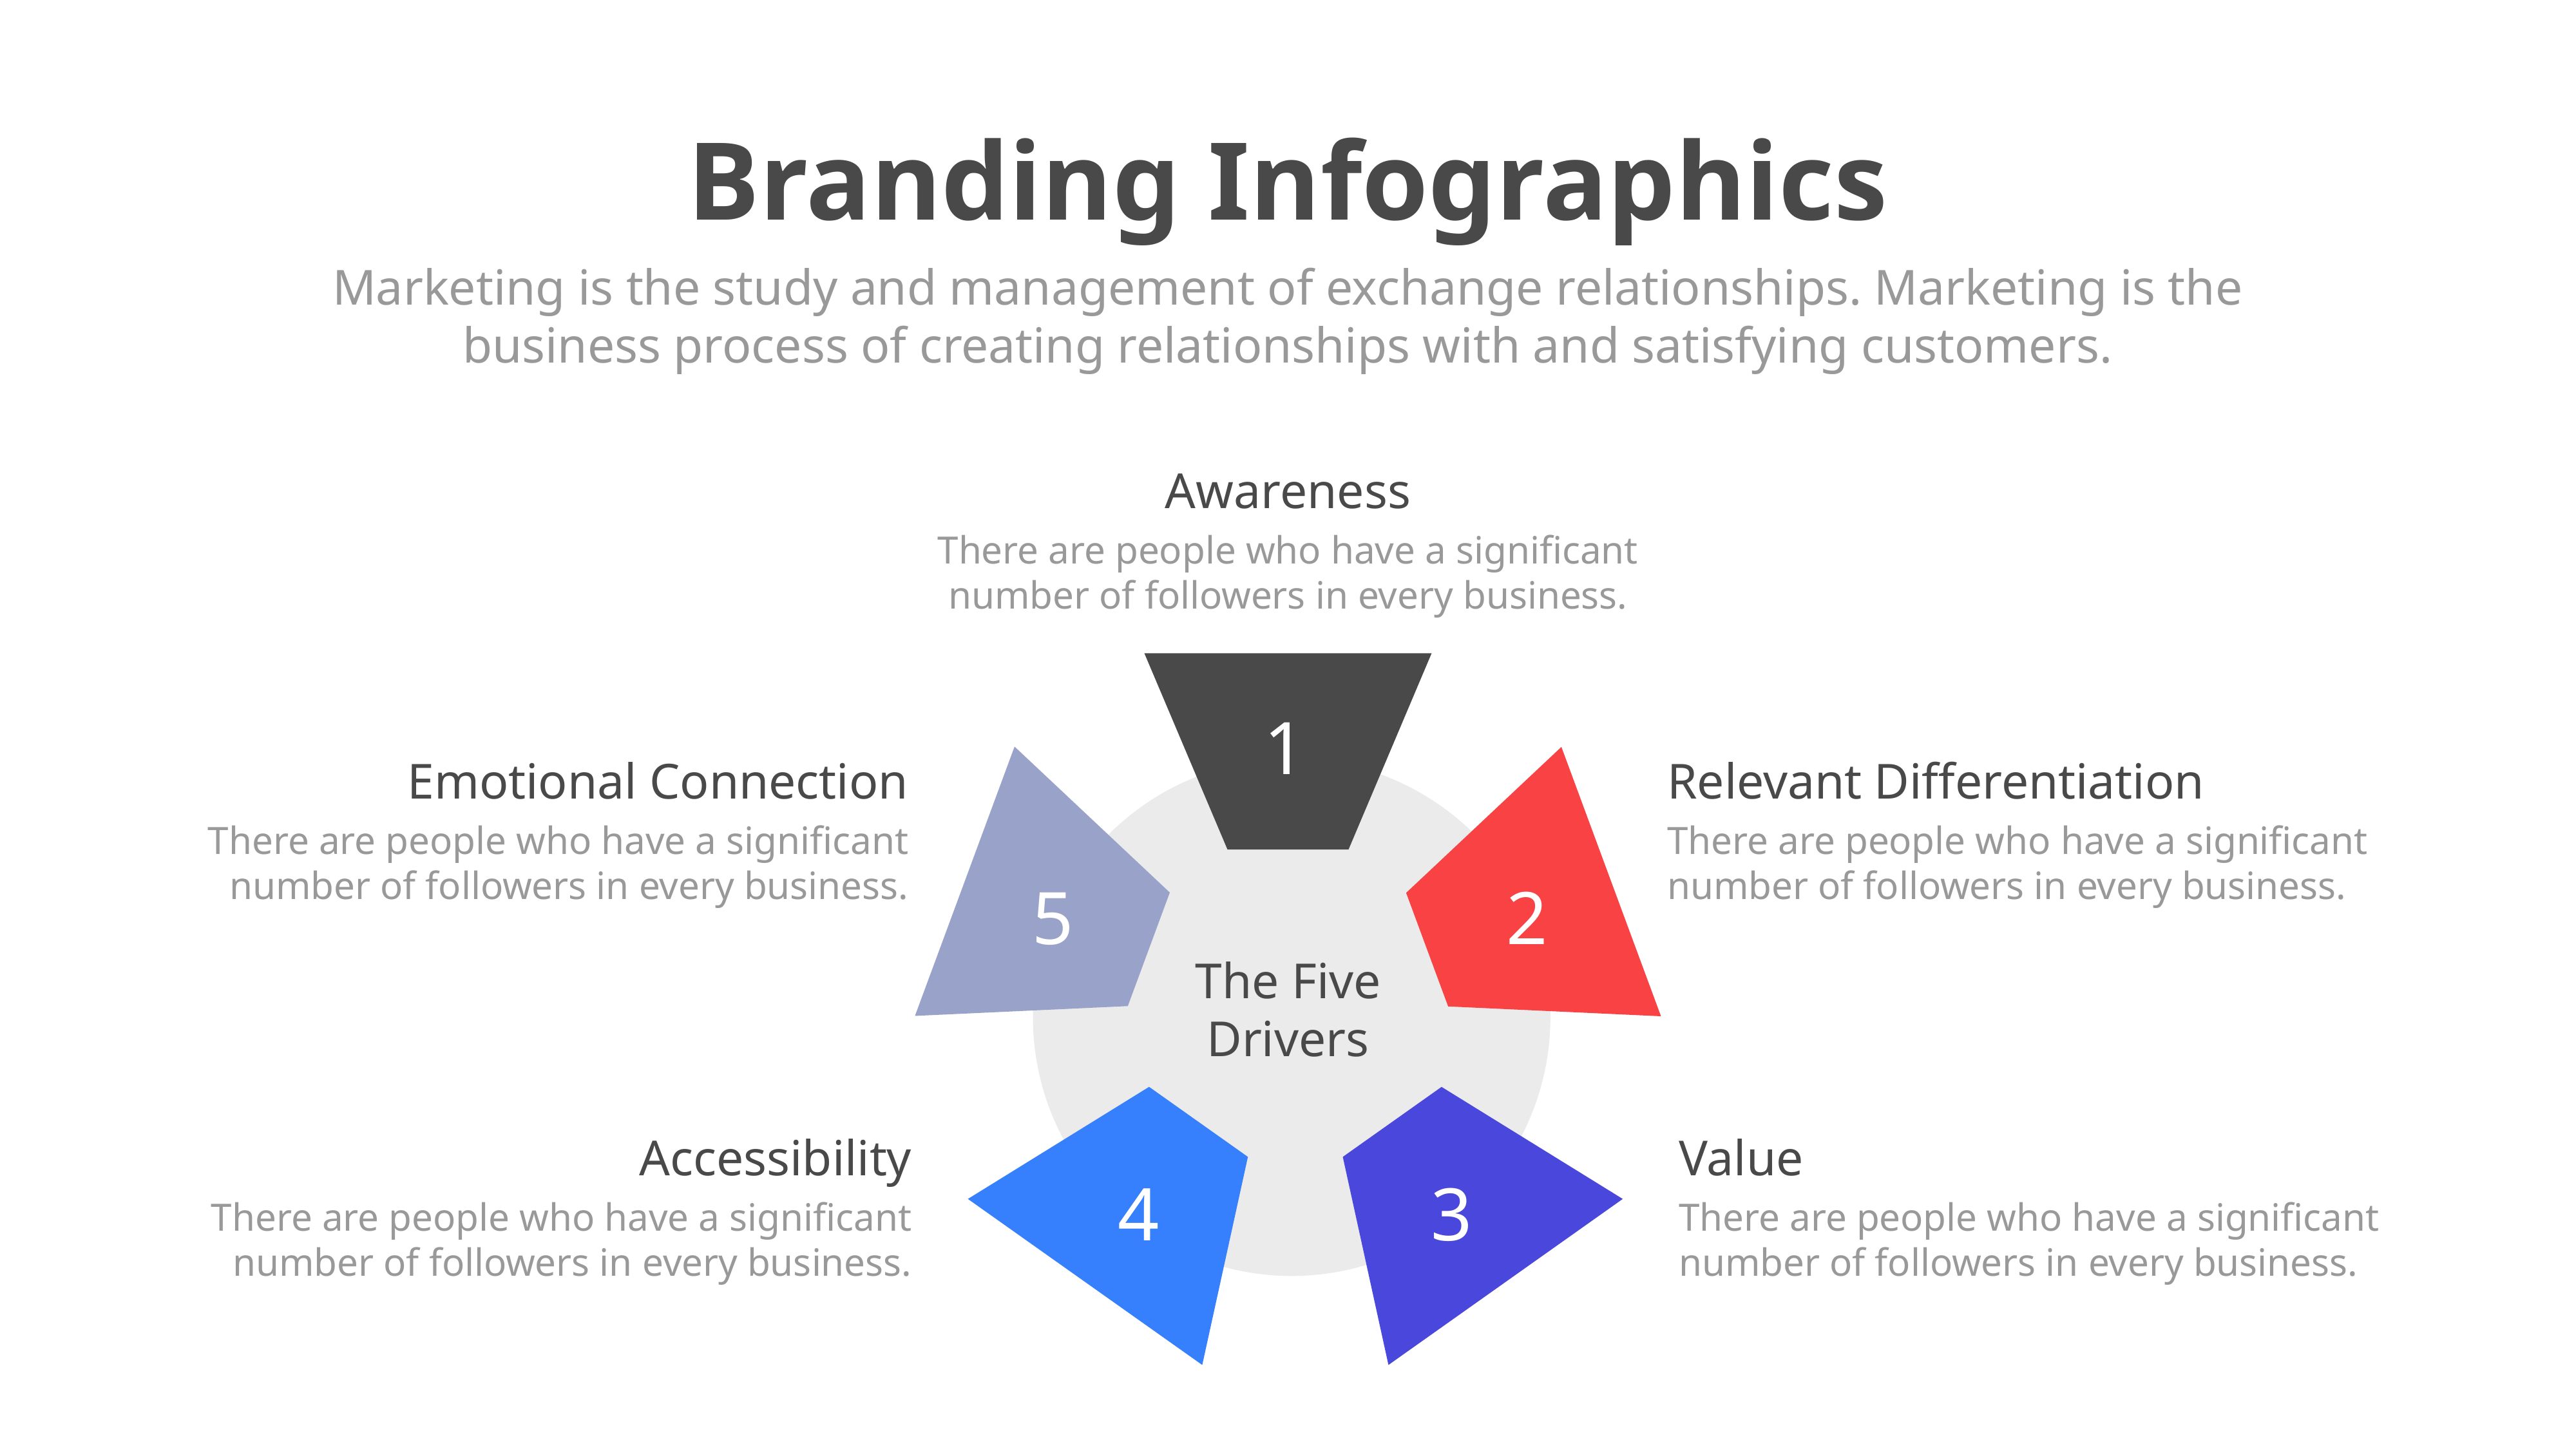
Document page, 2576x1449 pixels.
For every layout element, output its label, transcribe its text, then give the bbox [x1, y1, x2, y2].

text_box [189, 1122, 922, 1290]
text_box [1203, 794, 1373, 851]
text_box Marketing is the study and management of exchange relationships. Marketing is the business process of creating relationships with and satisfying customers. [281, 251, 2295, 377]
text_box The Five Drivers [1144, 945, 1432, 1071]
text_box [1364, 1260, 1538, 1367]
text_box There are people who have a significant number of followers in every business. [186, 811, 919, 911]
text_box There are people who have a significant number of followers in every business. [1657, 811, 2390, 911]
text_box 3 [1359, 1164, 1543, 1260]
text_box [913, 889, 1144, 1017]
text_box [1109, 773, 1471, 945]
text_box Branding Infographics [678, 108, 1898, 247]
text_box 1 [1193, 697, 1377, 794]
text_box 5 [961, 867, 1145, 964]
text_box [1032, 966, 1551, 1277]
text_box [1669, 1122, 2402, 1290]
text_box Relevant Differentiation [1657, 745, 2324, 811]
text_box Emotional Connection [252, 745, 919, 811]
text_box [1342, 1086, 1625, 1256]
text_box [1053, 1260, 1226, 1367]
text_box [969, 745, 1144, 867]
text_box [1143, 652, 1433, 784]
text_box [922, 455, 1654, 623]
text_box 2 [1435, 867, 1619, 964]
text_box [1405, 746, 1663, 1018]
text_box 4 [1046, 1164, 1231, 1260]
text_box [1145, 868, 1171, 945]
text_box [966, 1086, 1249, 1256]
